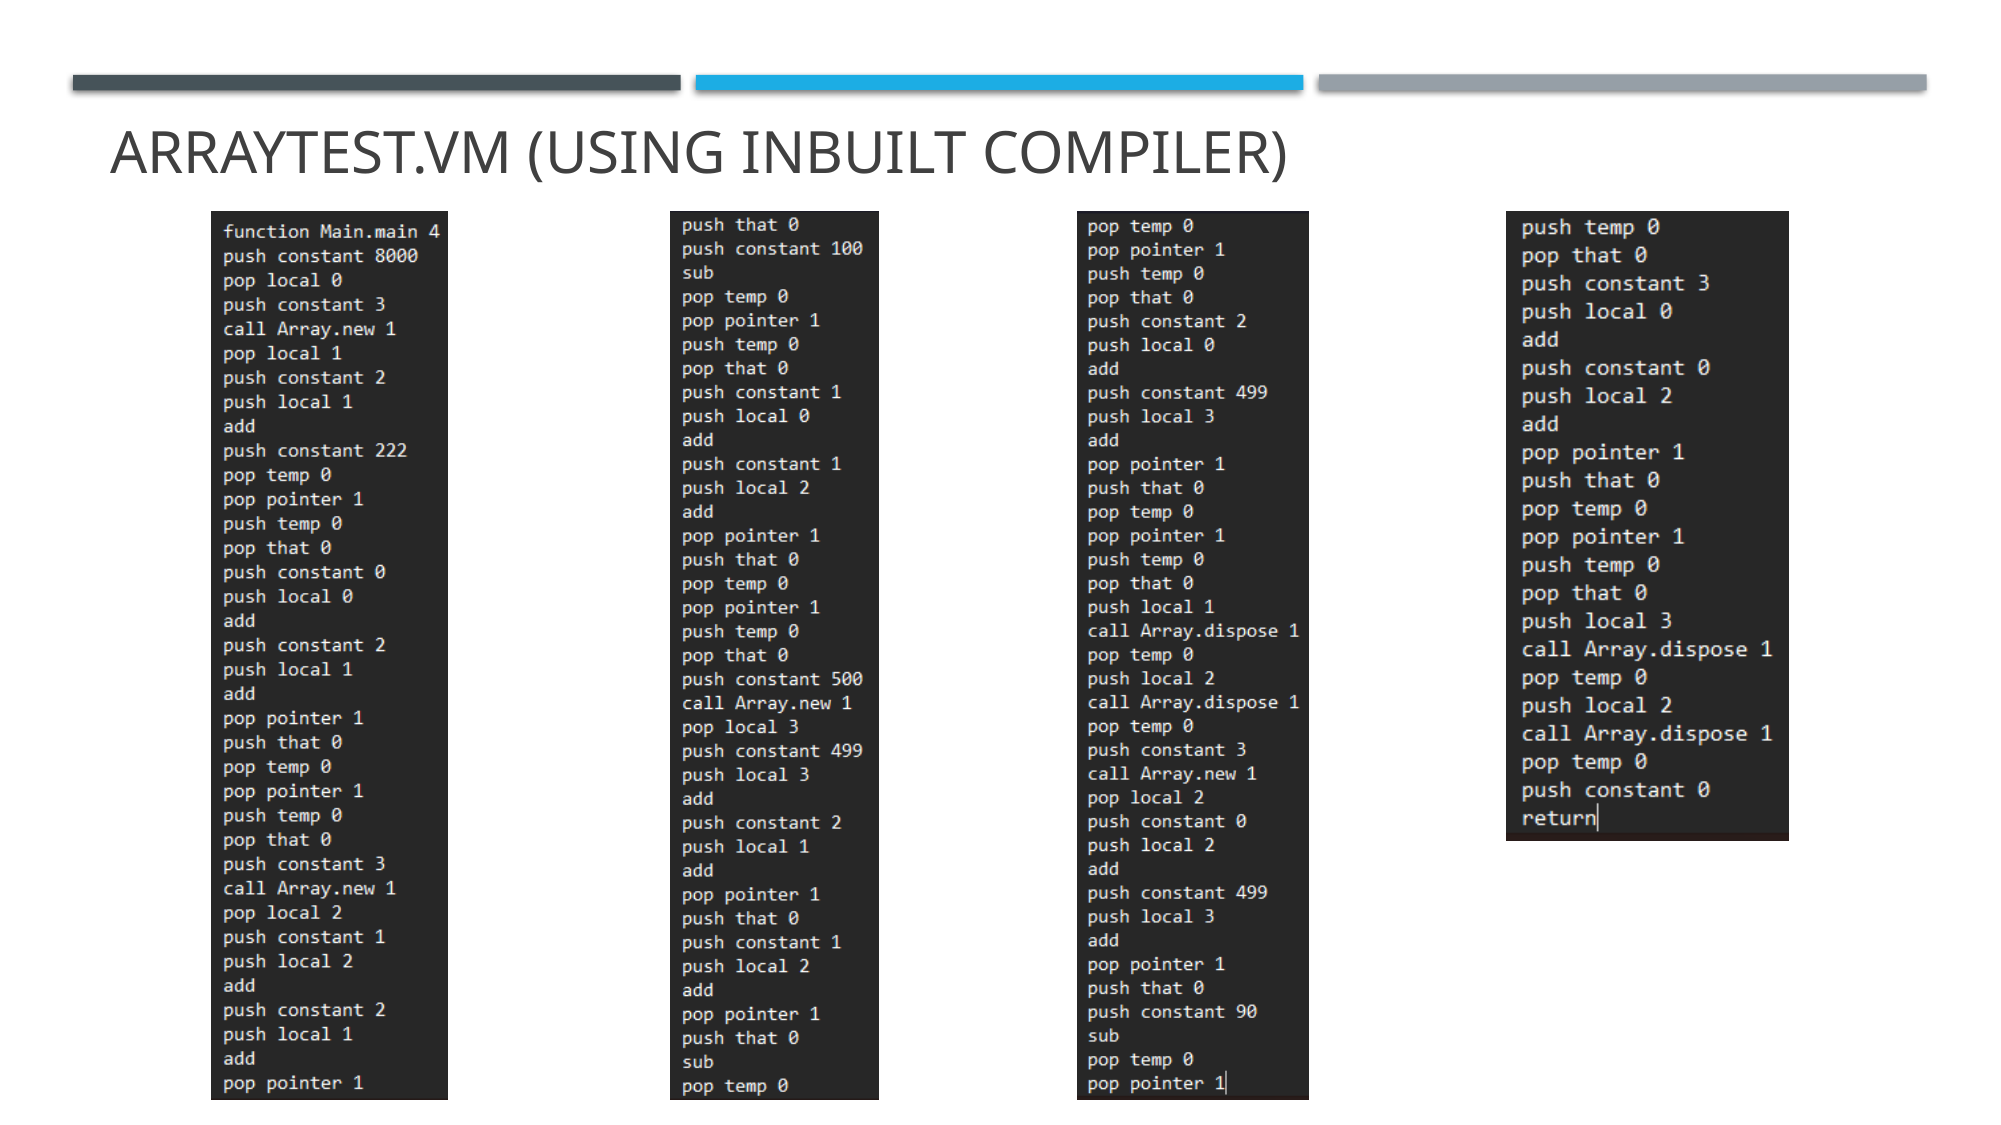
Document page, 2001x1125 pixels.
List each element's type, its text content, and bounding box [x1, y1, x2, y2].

picture [1076, 210, 1309, 1100]
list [210, 210, 449, 1100]
picture [669, 210, 880, 1100]
title Arraytest.vm (using inbuilt compiler) [95, 96, 1905, 193]
picture [1506, 210, 1789, 842]
